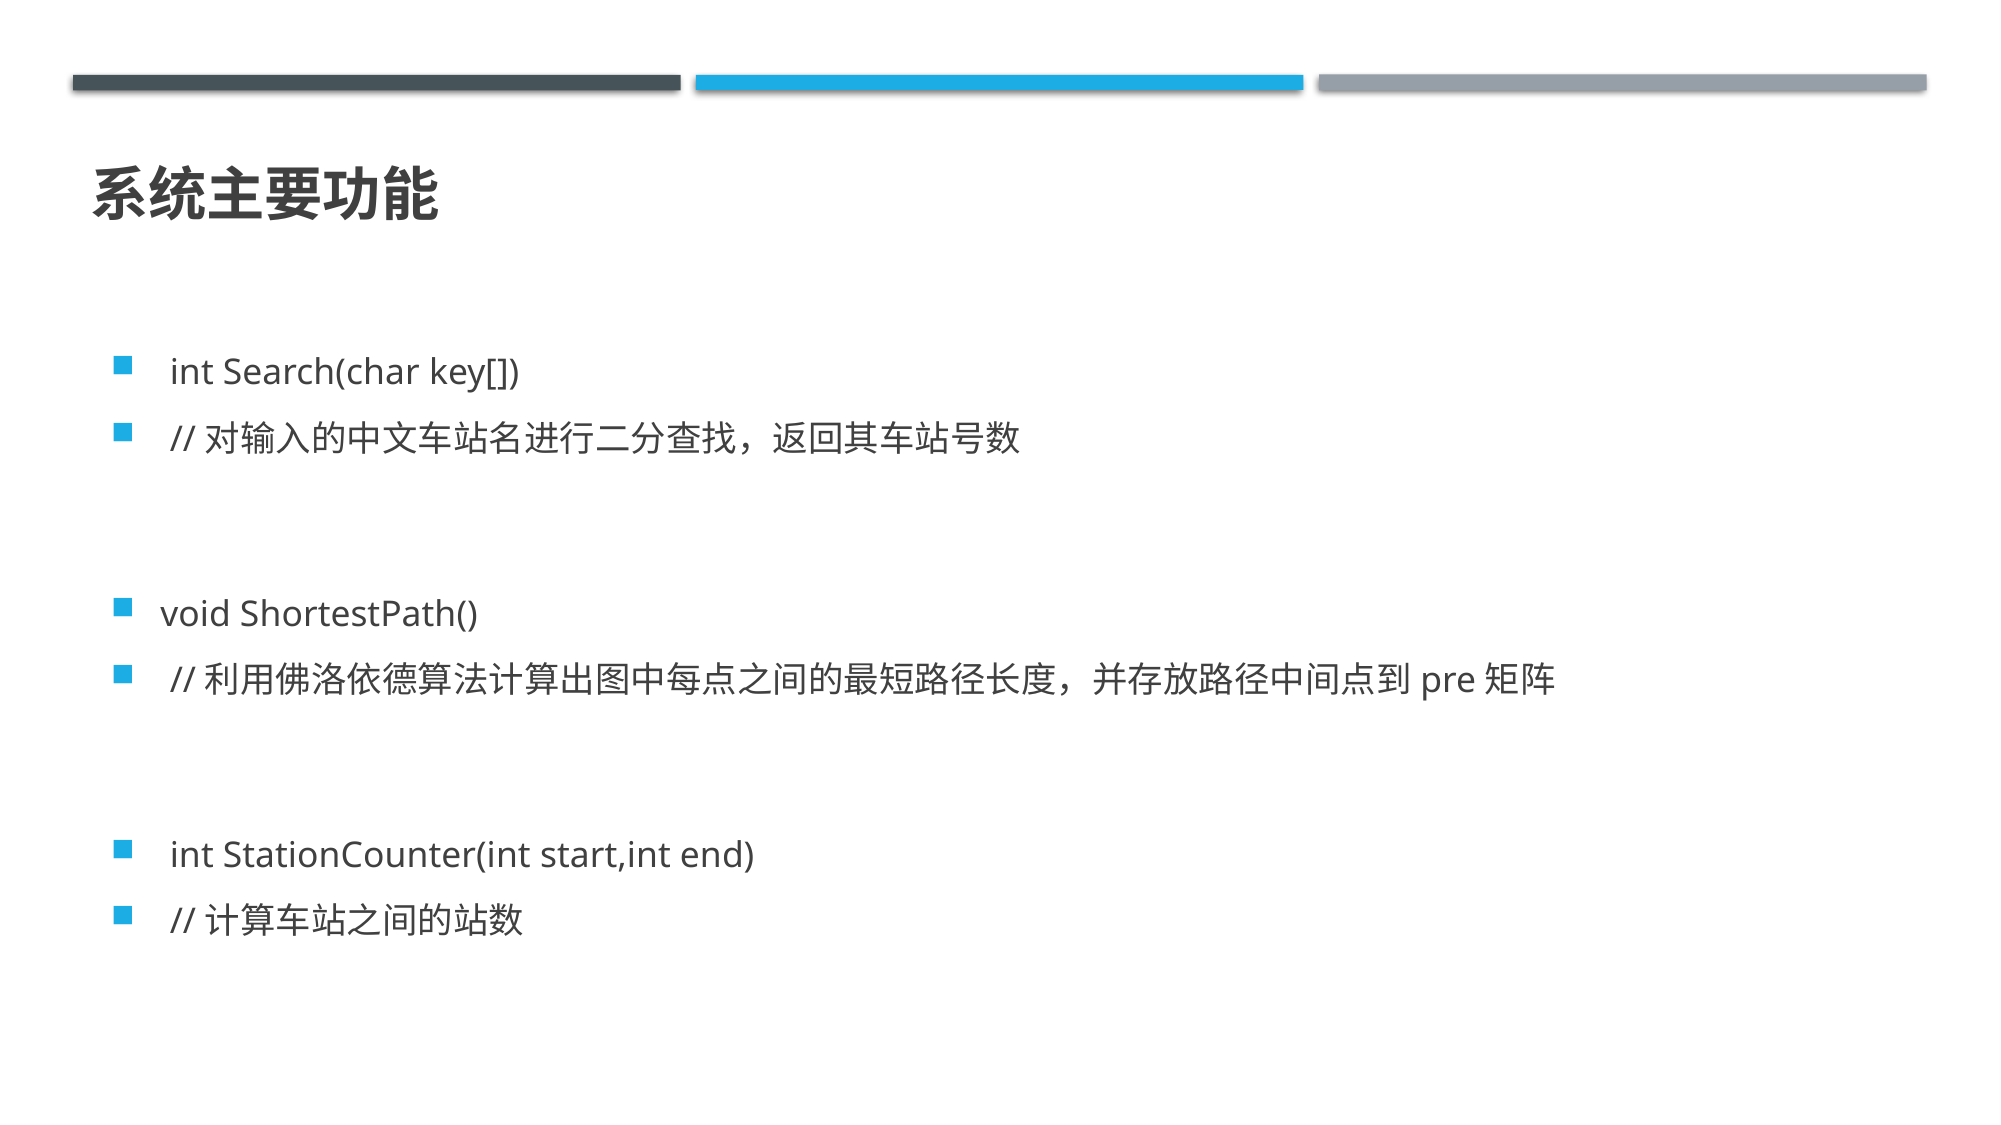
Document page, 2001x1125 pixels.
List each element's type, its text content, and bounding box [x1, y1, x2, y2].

title 系统主要功能 [74, 112, 1885, 235]
list void ShortestPath() //利用佛洛依德算法计算出图中每点之间的最短路径长度，并存放路径中间点到pre矩阵 [95, 547, 1885, 739]
text_box int Search(char key[]) //对输入的中文车站名进行二分查找，返回其车站号数 [95, 306, 1885, 497]
text_box int StationCounter(int start,int end) //计算车站之间的站数 [95, 789, 1885, 980]
